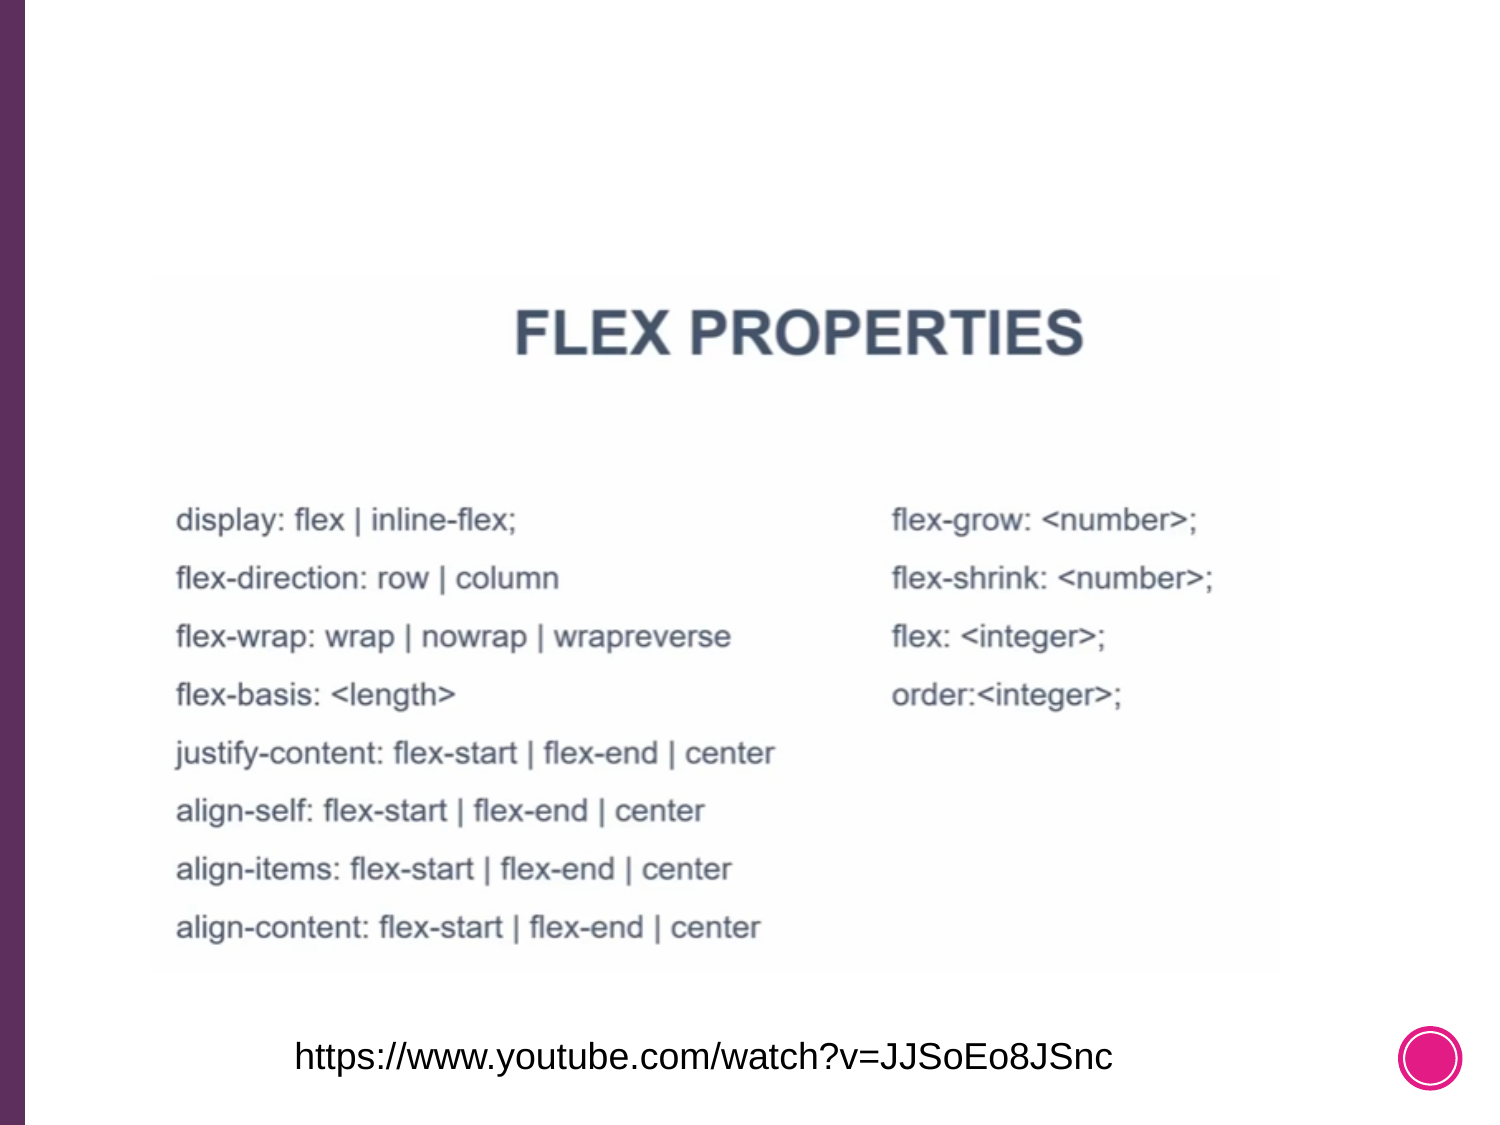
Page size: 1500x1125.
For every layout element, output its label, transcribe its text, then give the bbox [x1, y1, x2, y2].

picture [150, 274, 1280, 973]
text_box https://www.youtube.com/watch?v=JJSoEo8JSnc [279, 1024, 1129, 1085]
